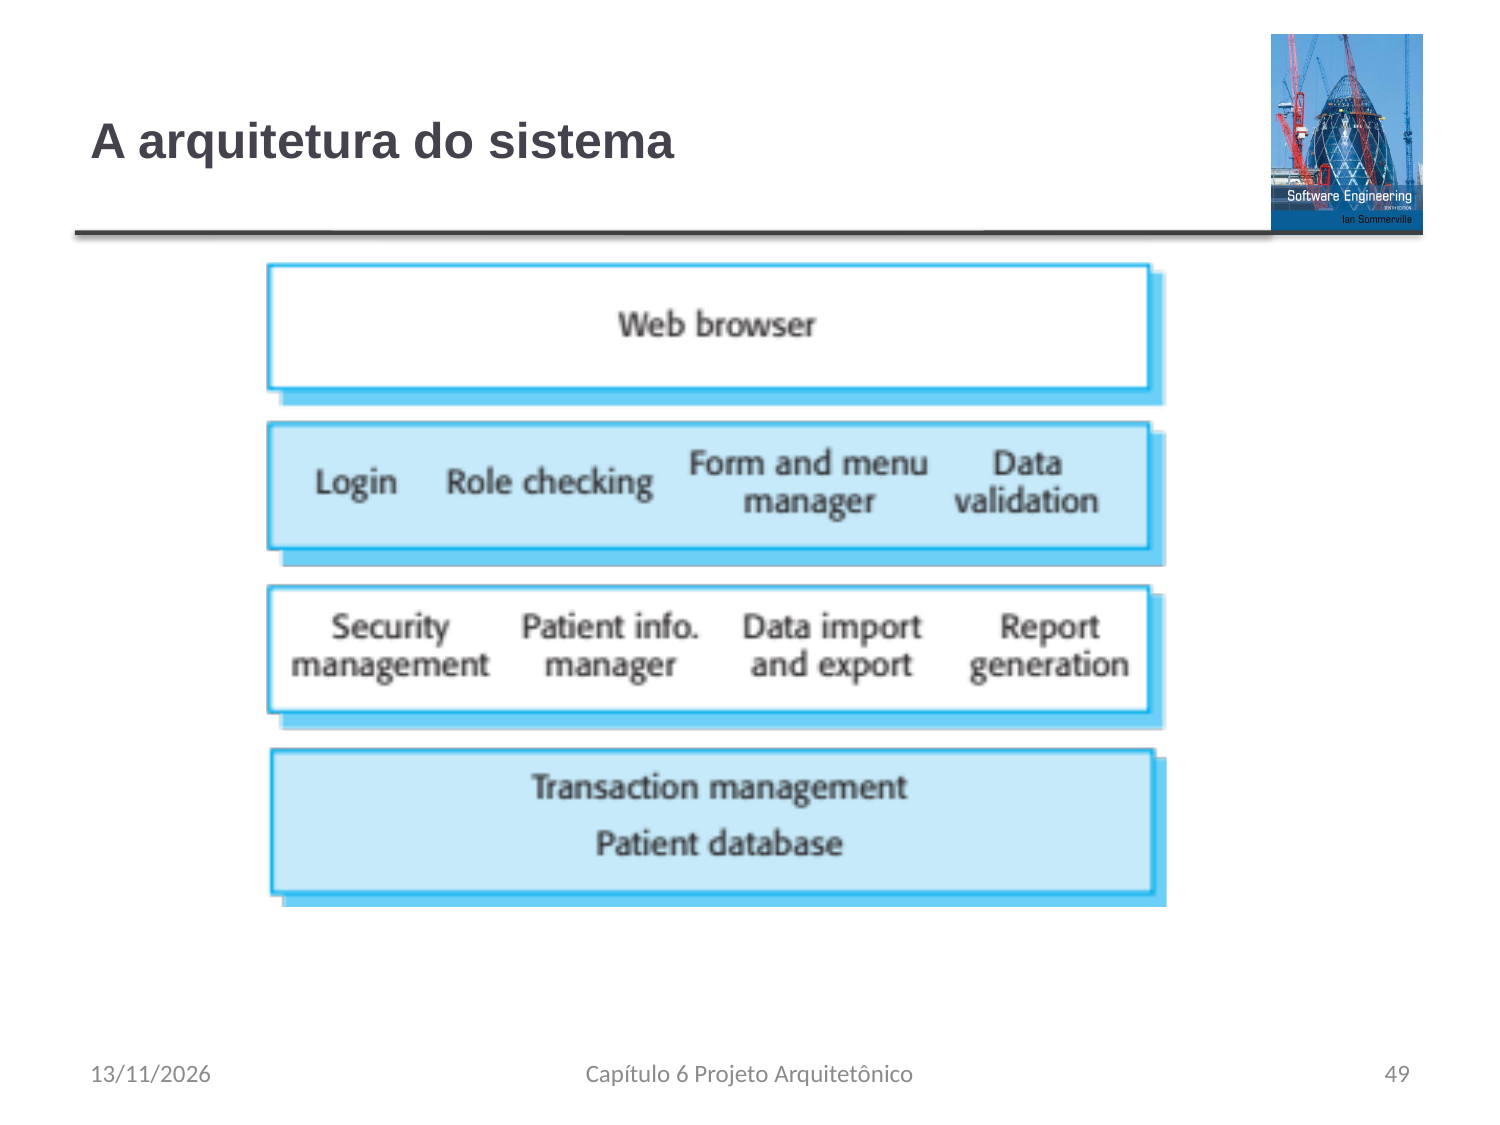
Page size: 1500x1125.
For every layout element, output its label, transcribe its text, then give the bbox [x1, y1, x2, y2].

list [130, 262, 1302, 907]
picture [1271, 34, 1423, 230]
footer Capítulo 6 Projeto Arquitetônico [512, 1042, 988, 1103]
slide_number 49 [1074, 1042, 1425, 1103]
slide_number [75, 1042, 425, 1103]
title A arquitetura do sistema [74, 44, 1272, 233]
